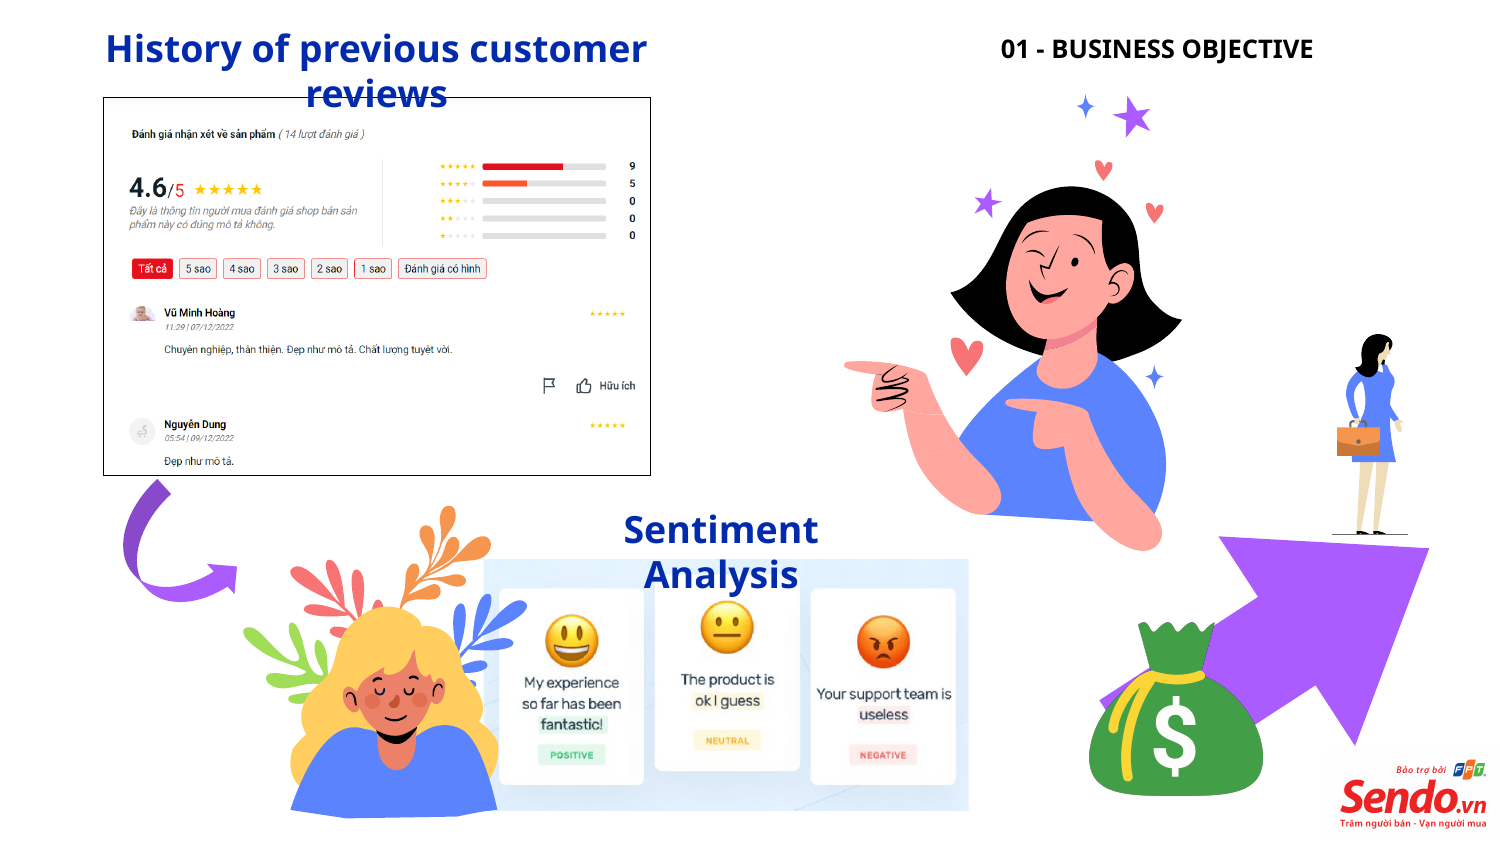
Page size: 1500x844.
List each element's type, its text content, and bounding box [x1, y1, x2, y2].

picture [528, 558, 969, 811]
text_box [1331, 333, 1409, 535]
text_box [78, 10, 675, 477]
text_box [243, 505, 528, 819]
text_box [1218, 536, 1430, 746]
title 01 - BUSINESS OBJECTIVE [829, 17, 1485, 79]
text_box [121, 484, 238, 605]
text_box Sentiment Analysis [531, 491, 840, 557]
picture [1326, 748, 1500, 840]
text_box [843, 93, 1183, 552]
picture [1088, 621, 1263, 796]
